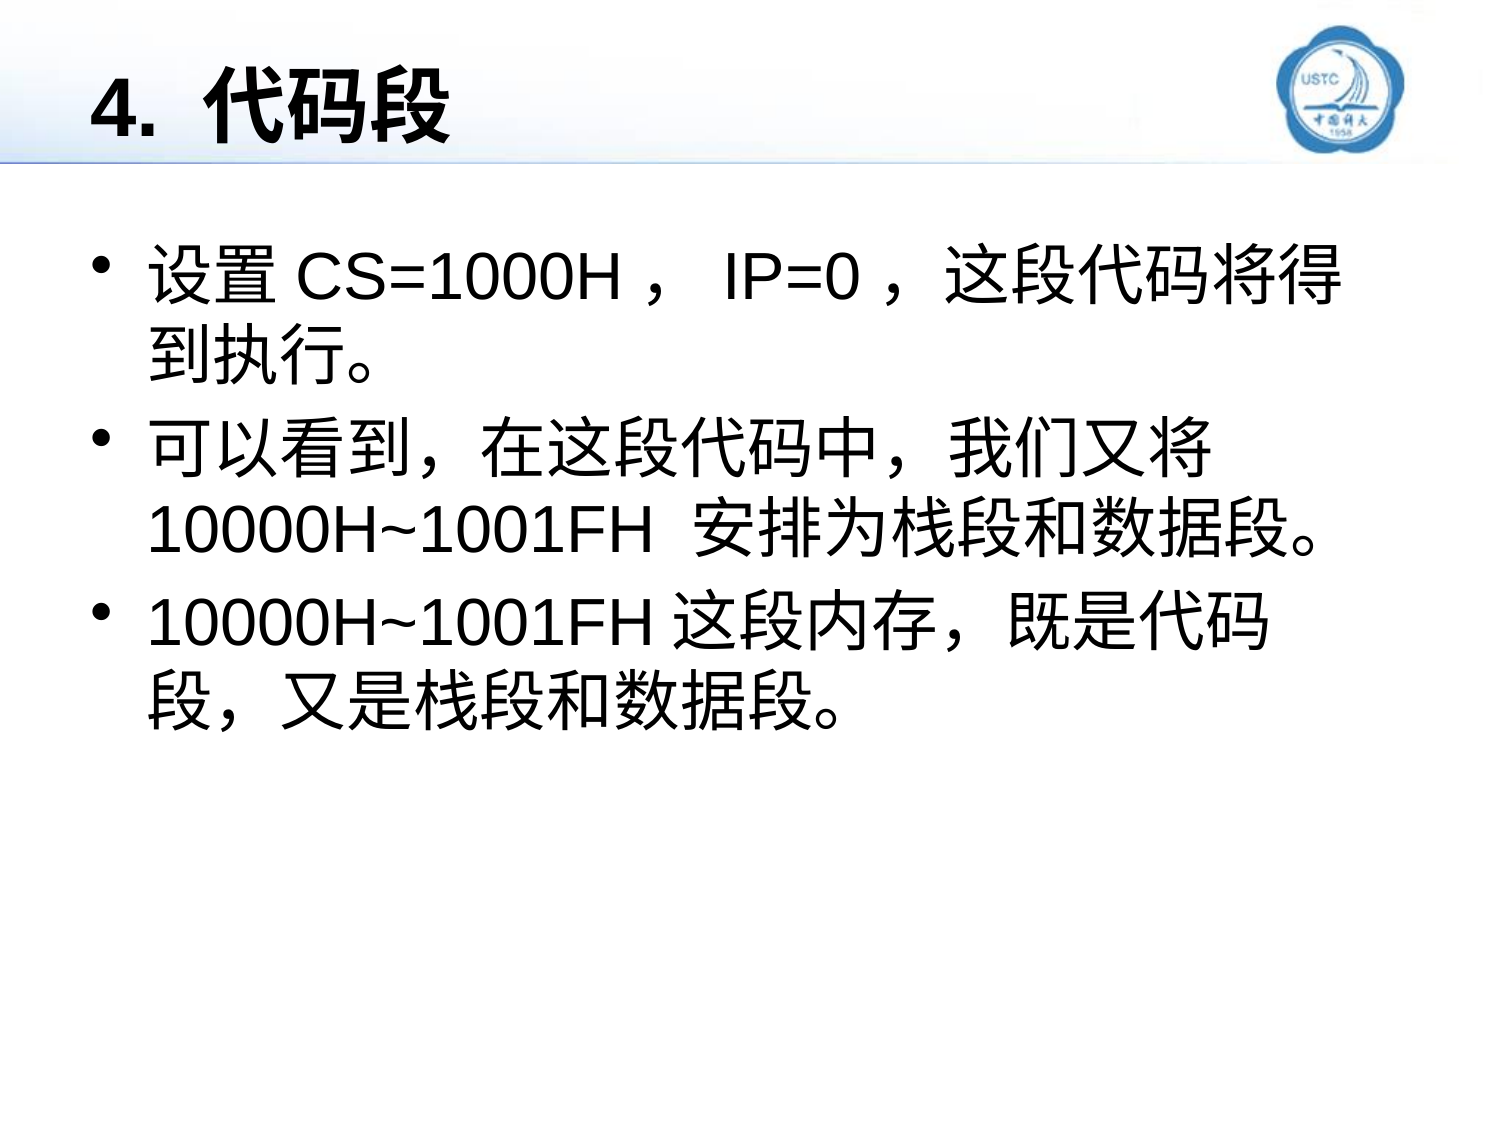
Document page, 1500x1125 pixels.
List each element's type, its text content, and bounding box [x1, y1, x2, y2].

list 设置CS=1000H，IP=0，这段代码将得到执行。 可以看到，在这段代码中，我们又将10000H~1001FH 安排为栈段和数据段。 10000H~1001FH这段内存，既是代码段，又是栈段和数据段。 [75, 224, 1387, 900]
picture [0, 0, 1500, 164]
title 4. 代码段 [75, 45, 1425, 161]
